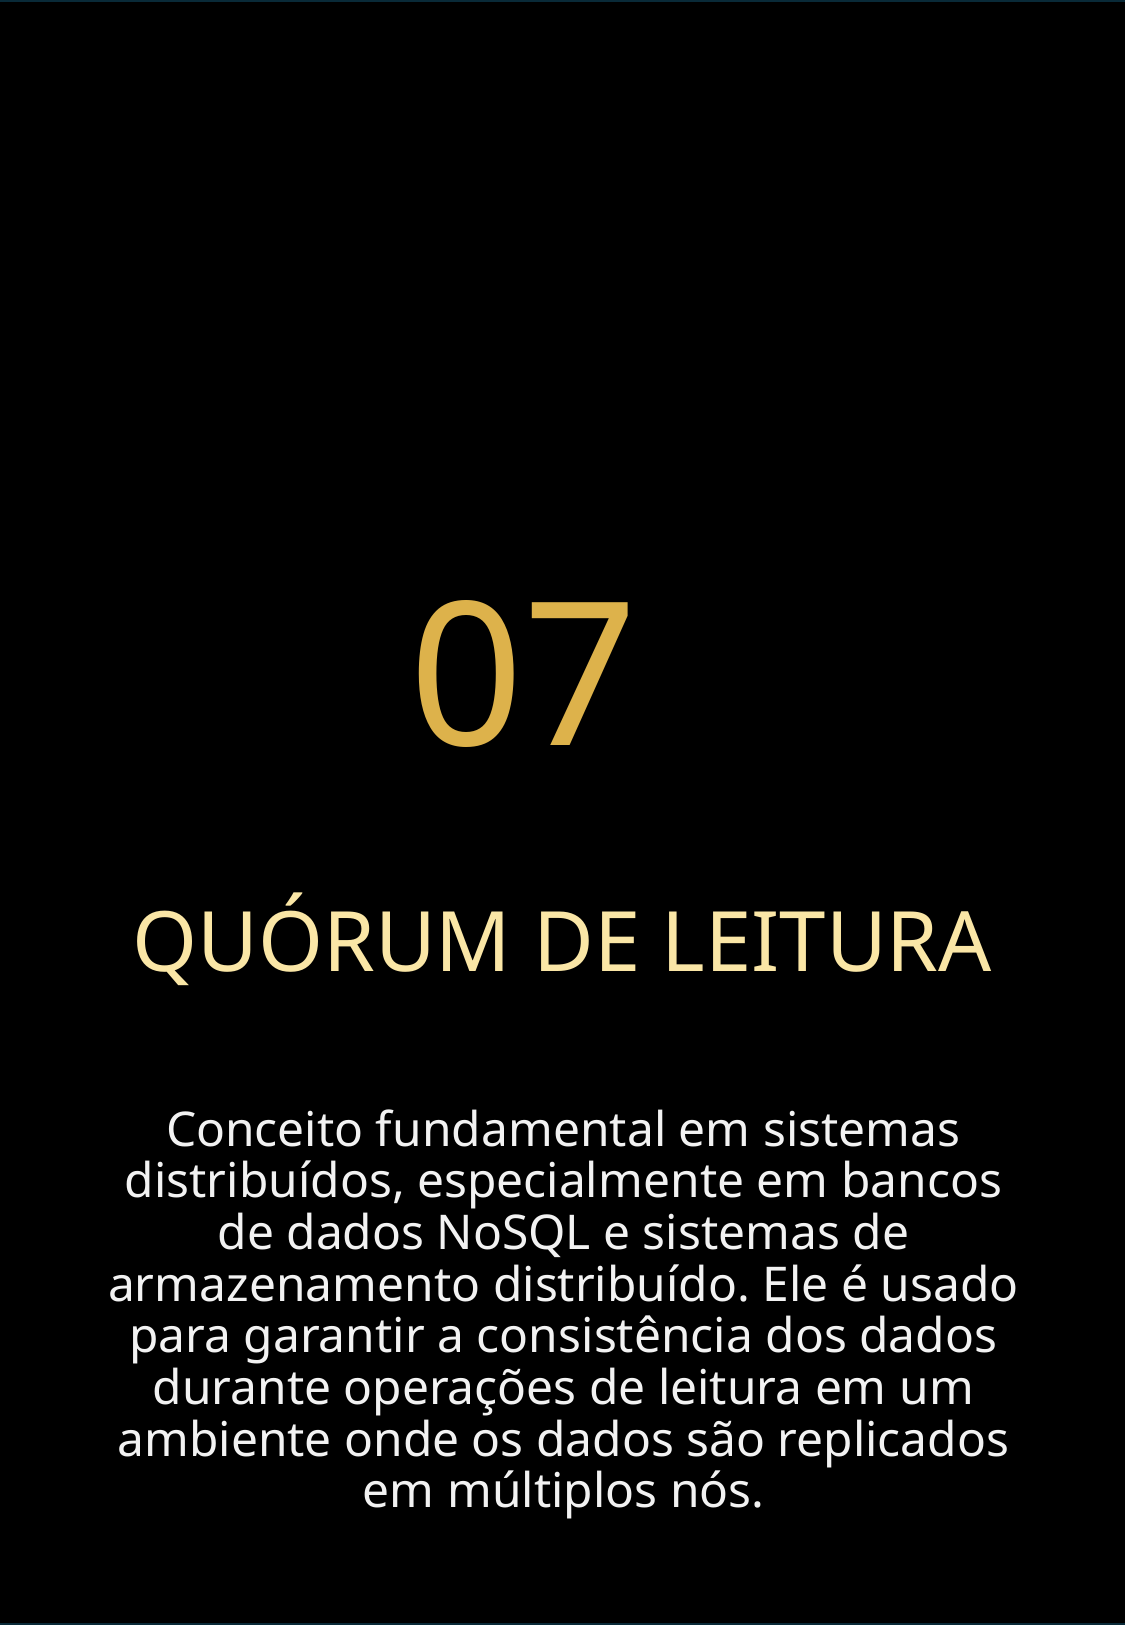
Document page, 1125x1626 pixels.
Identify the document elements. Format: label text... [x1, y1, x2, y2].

text_box 07 [394, 564, 780, 797]
text_box [0, 0, 1125, 1625]
list Conceito fundamental em sistemas distribuídos, especialmente em bancos de dados NoSQL e sistemas de armazenamento distribuído. Ele é usado para garantir a consistência dos dados durante operações de leitura em um ambiente onde os dados são replicados em múltiplos nós. [91, 1097, 1037, 1212]
title QUÓRUM DE LEITURA [58, 828, 1067, 1061]
